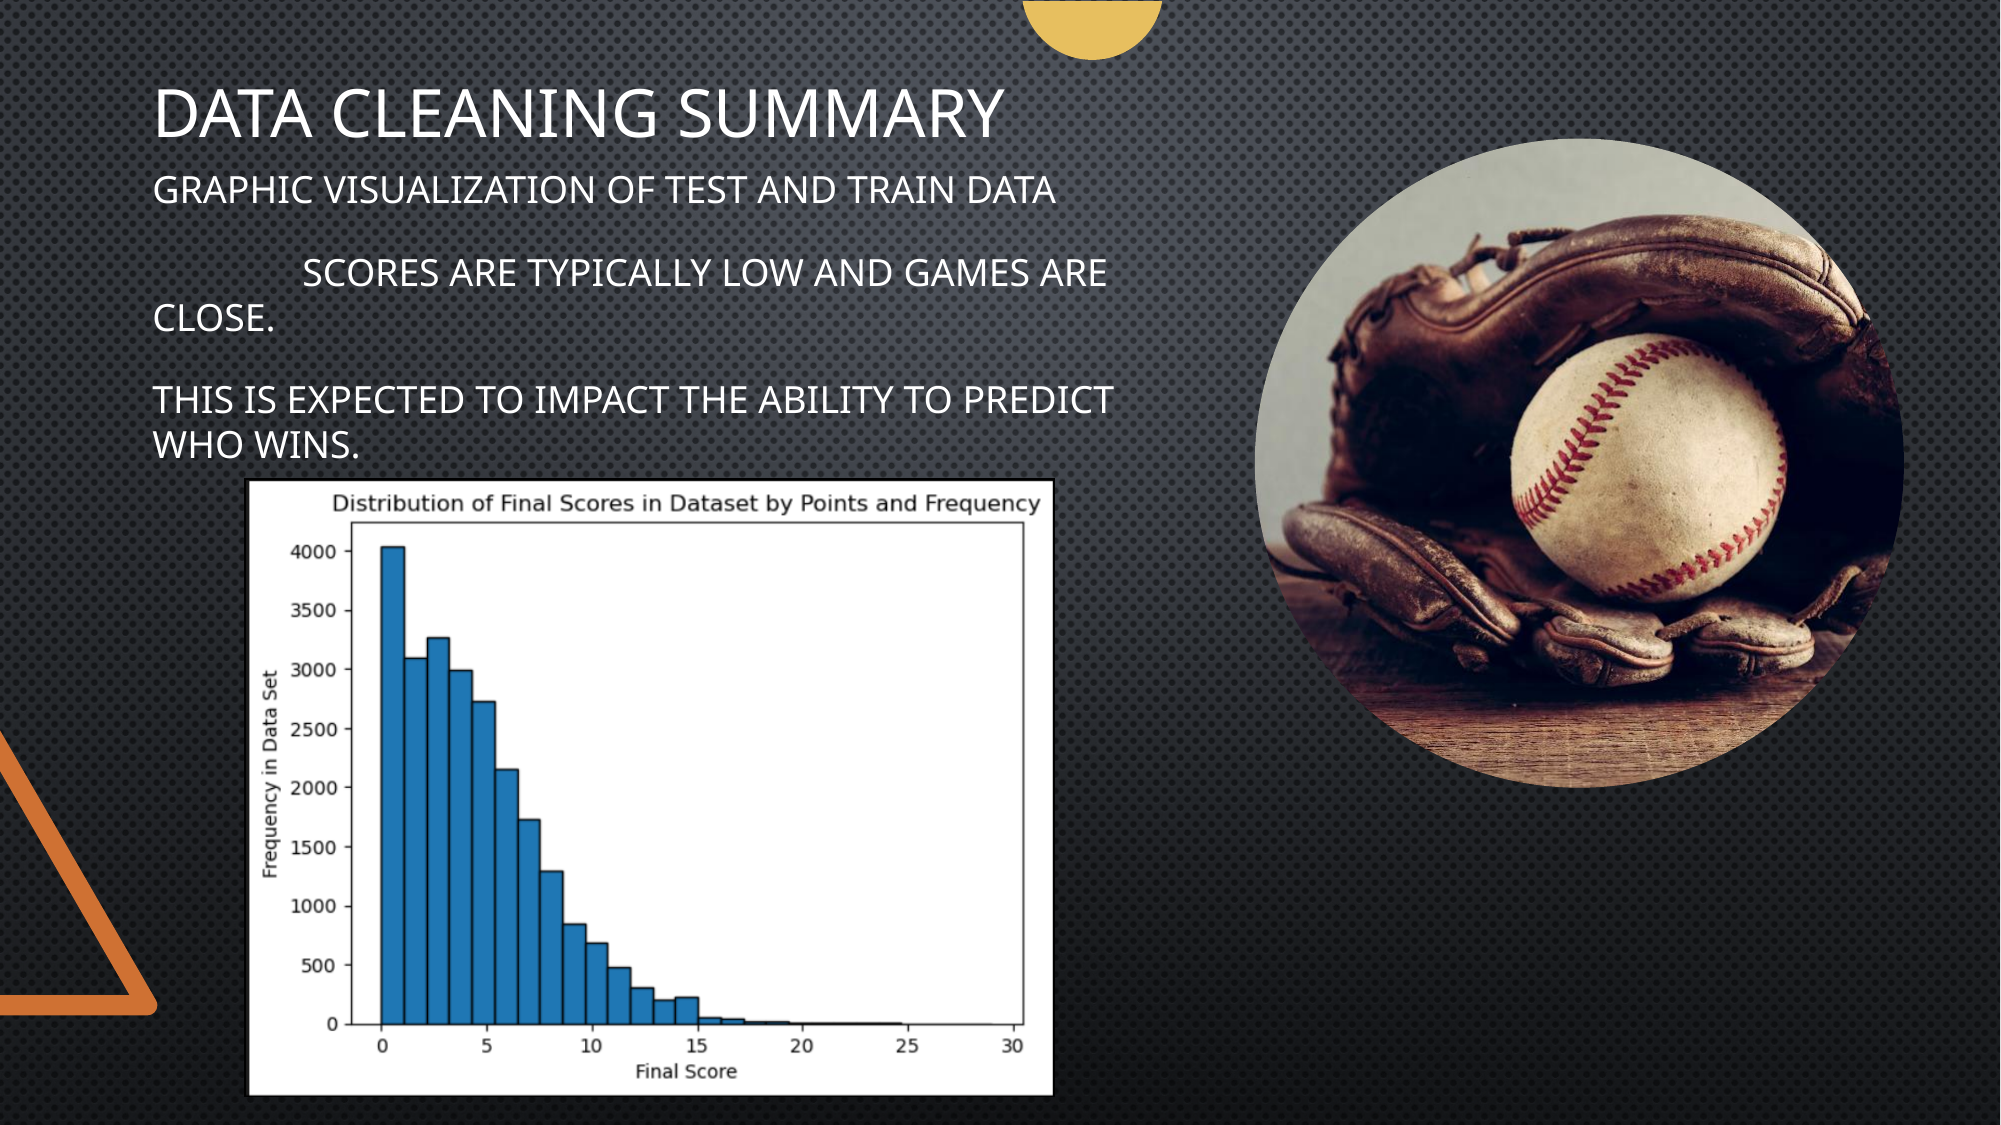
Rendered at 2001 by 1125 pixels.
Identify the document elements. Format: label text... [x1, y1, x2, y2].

list Graphic Visualization of Test and Train Data Scores are typically Low and Games are Close. This is expected to impact the Ability to Predict Who Wins. [137, 158, 1163, 712]
picture [244, 478, 1056, 1097]
title Data Cleaning Summary [137, 32, 1195, 159]
picture [1254, 138, 1905, 788]
